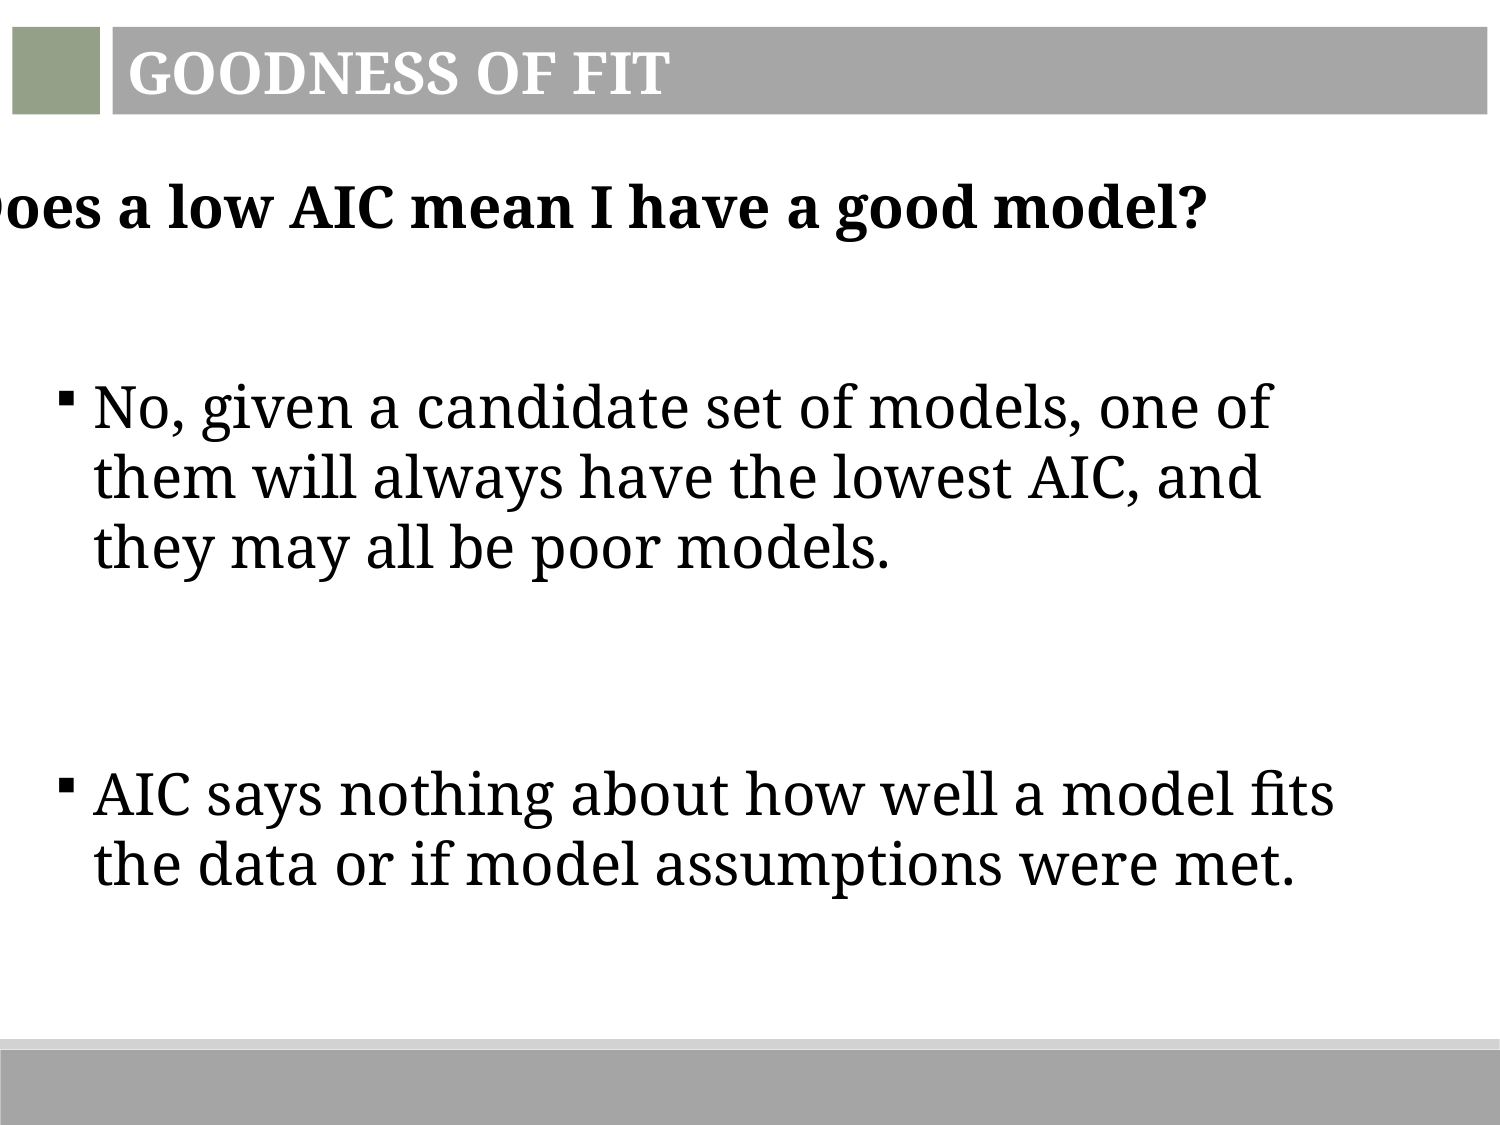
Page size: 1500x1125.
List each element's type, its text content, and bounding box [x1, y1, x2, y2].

text_box [11, 26, 101, 116]
text_box Does a low AIC mean I have a good model? [0, 162, 1226, 248]
text_box Goodness of Fit [111, 26, 1489, 116]
text_box No, given a candidate set of models, one of them will always have the lowest AIC, and they may all be poor models. AIC says nothing about how well a model fits the data or if model assumptions were met. [3, 362, 1408, 900]
